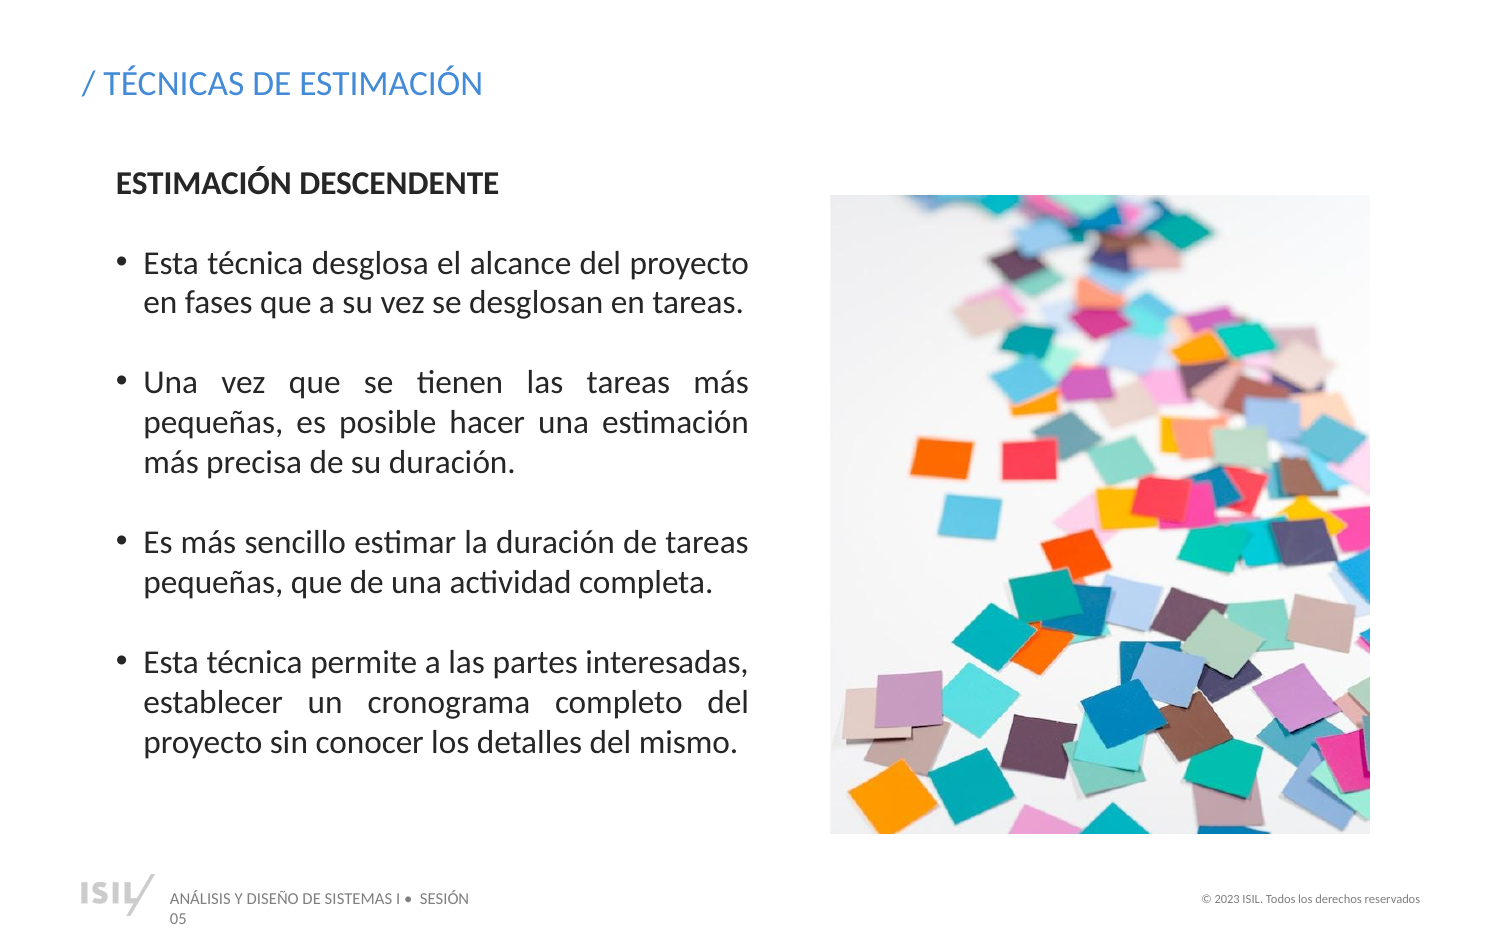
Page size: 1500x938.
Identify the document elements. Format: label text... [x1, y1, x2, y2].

text_box / TÉCNICAS DE ESTIMACIÓN [66, 52, 1249, 111]
text_box ESTIMACIÓN DESCENDENTE Esta técnica desglosa el alcance del proyecto en fases que a su vez se desglosan en tareas. Una vez que se tienen las tareas más pequeñas, es posible hacer una estimación más precisa de su duración. Es más sencillo estimar la duración de tareas pequeñas, que de una actividad completa. Esta técnica permite a las partes interesadas, establecer un cronograma completo del proyecto sin conocer los detalles del mismo. [113, 160, 750, 800]
picture [829, 195, 1371, 834]
